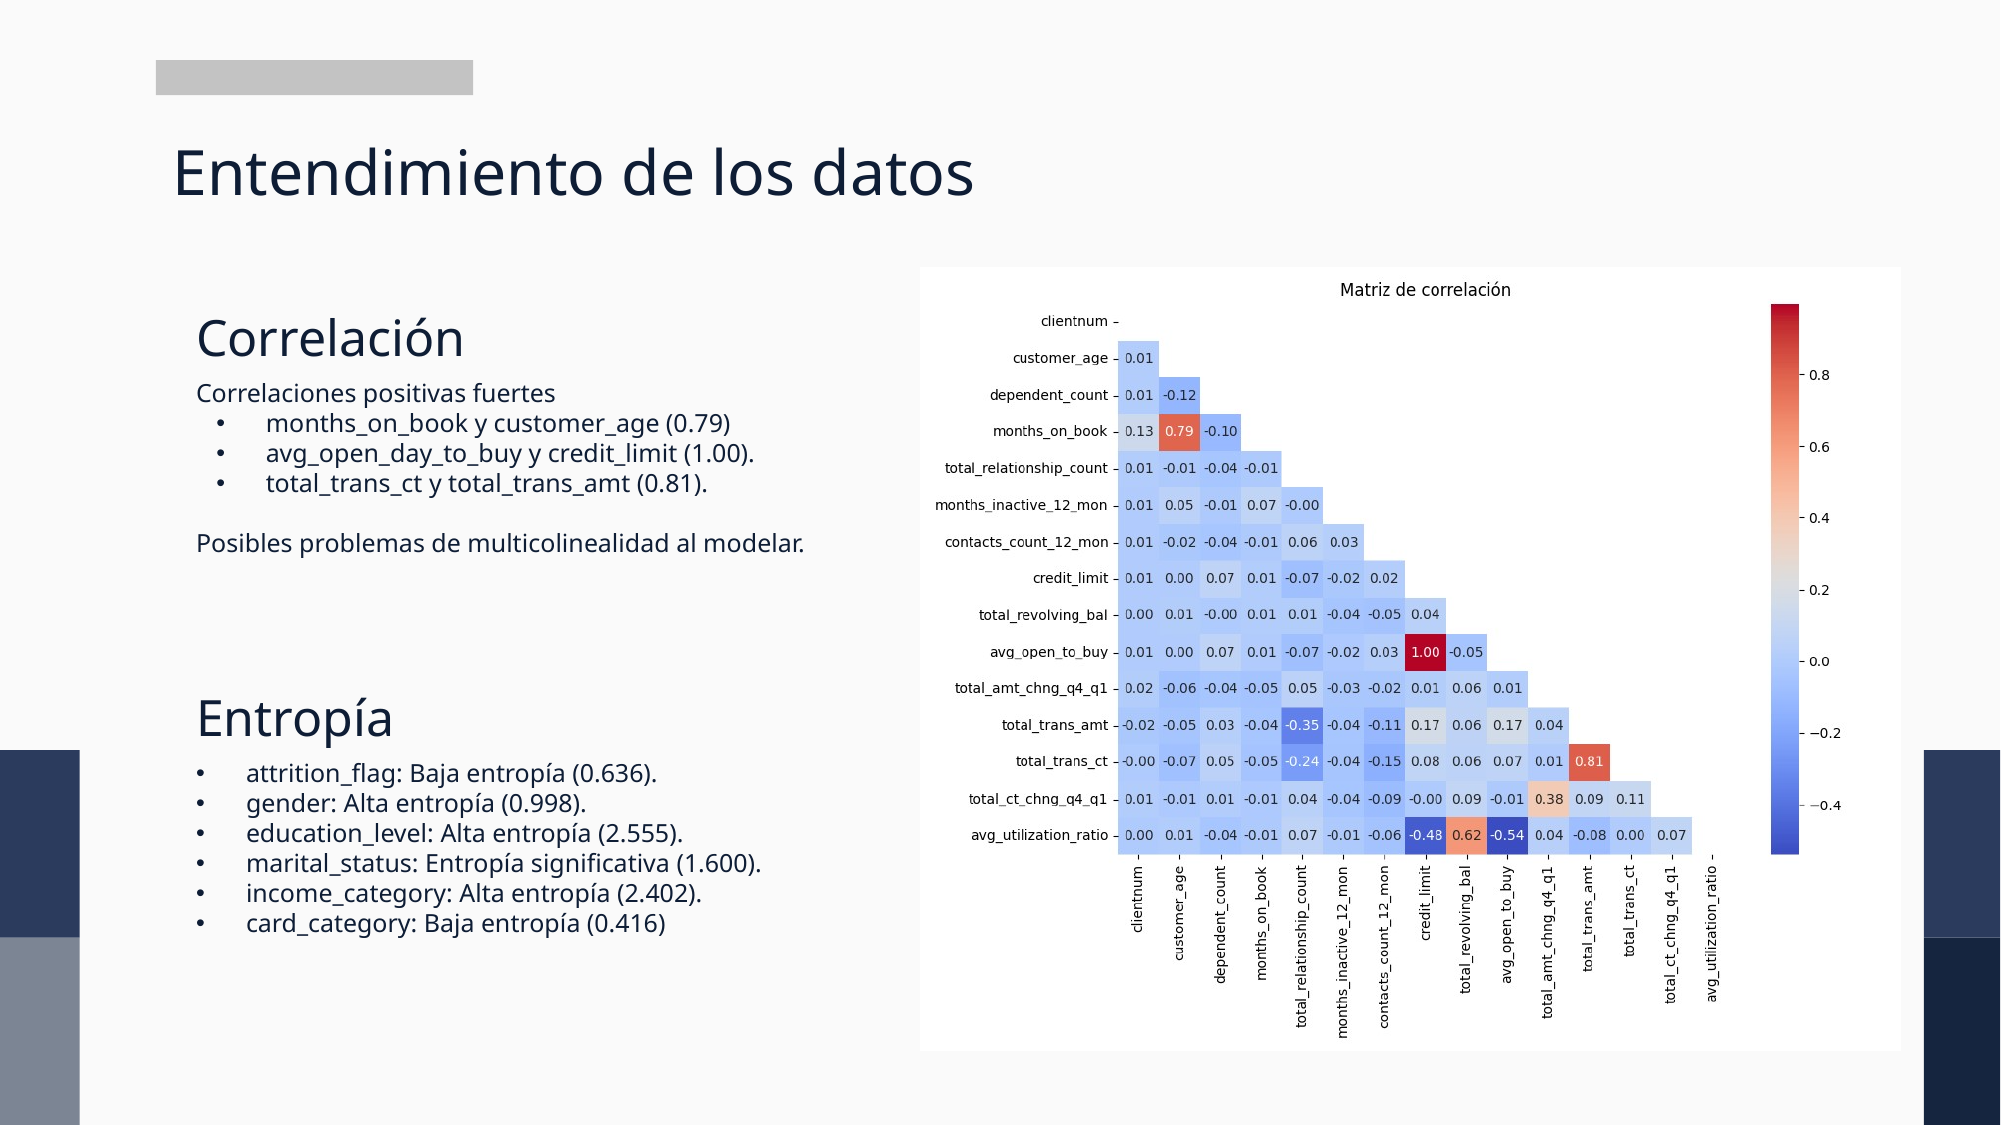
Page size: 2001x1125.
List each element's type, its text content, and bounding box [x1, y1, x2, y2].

subtitle Entropía [156, 672, 875, 762]
title Entendimiento de los datos [157, 117, 1843, 244]
picture [920, 266, 1901, 1051]
subtitle attrition_flag: Baja entropía (0.636). gender: Alta entropía (0.998). education_level: Alta entropía (2.555). marital_status: Entropía significativa (1.600). income_category: Alta entropía (2.402). card_category: Baja entropía (0.416) [156, 762, 875, 1007]
subtitle Correlaciones positivas fuertes months_on_book y customer_age (0.79) avg_open_day_to_buy y credit_limit (1.00). total_trans_ct y total_trans_amt (0.81). Posibles problemas de multicolinealidad al modelar. [156, 382, 875, 628]
subtitle Correlación [156, 292, 875, 382]
